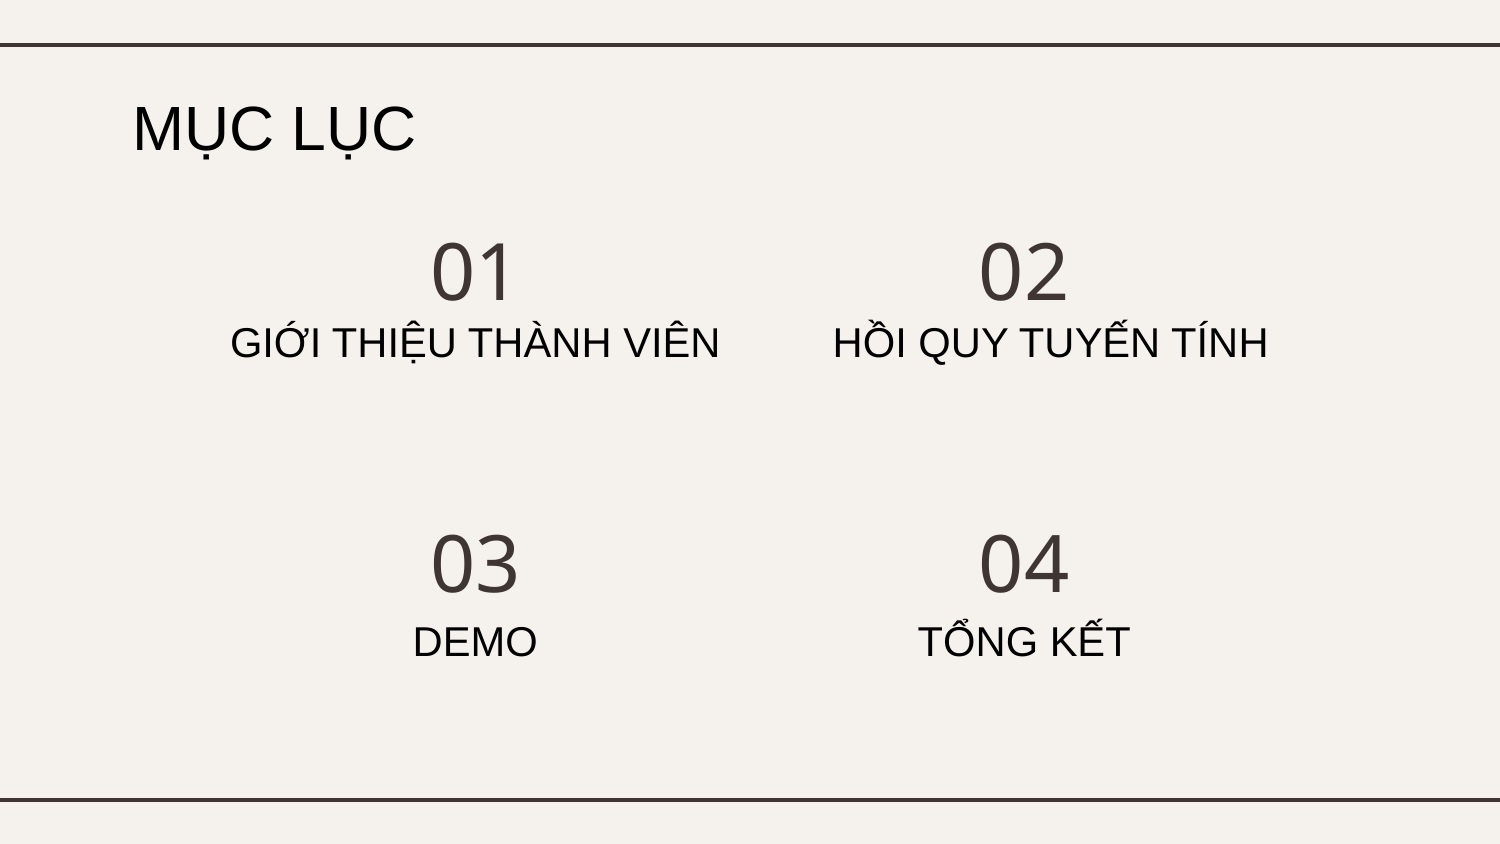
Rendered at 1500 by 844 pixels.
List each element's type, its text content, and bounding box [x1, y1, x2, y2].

title 01 [390, 213, 561, 324]
subtitle HỒI QUY TUYẾN TÍNH [750, 311, 1352, 371]
title 03 [390, 505, 561, 616]
title 02 [939, 213, 1110, 324]
subtitle DEMO [271, 610, 680, 670]
subtitle TỔNG KẾT [820, 610, 1229, 670]
title 04 [939, 505, 1110, 616]
title MỤC LỤC [116, 72, 705, 167]
subtitle GIỚI THIỆU THÀNH VIÊN [209, 311, 742, 371]
